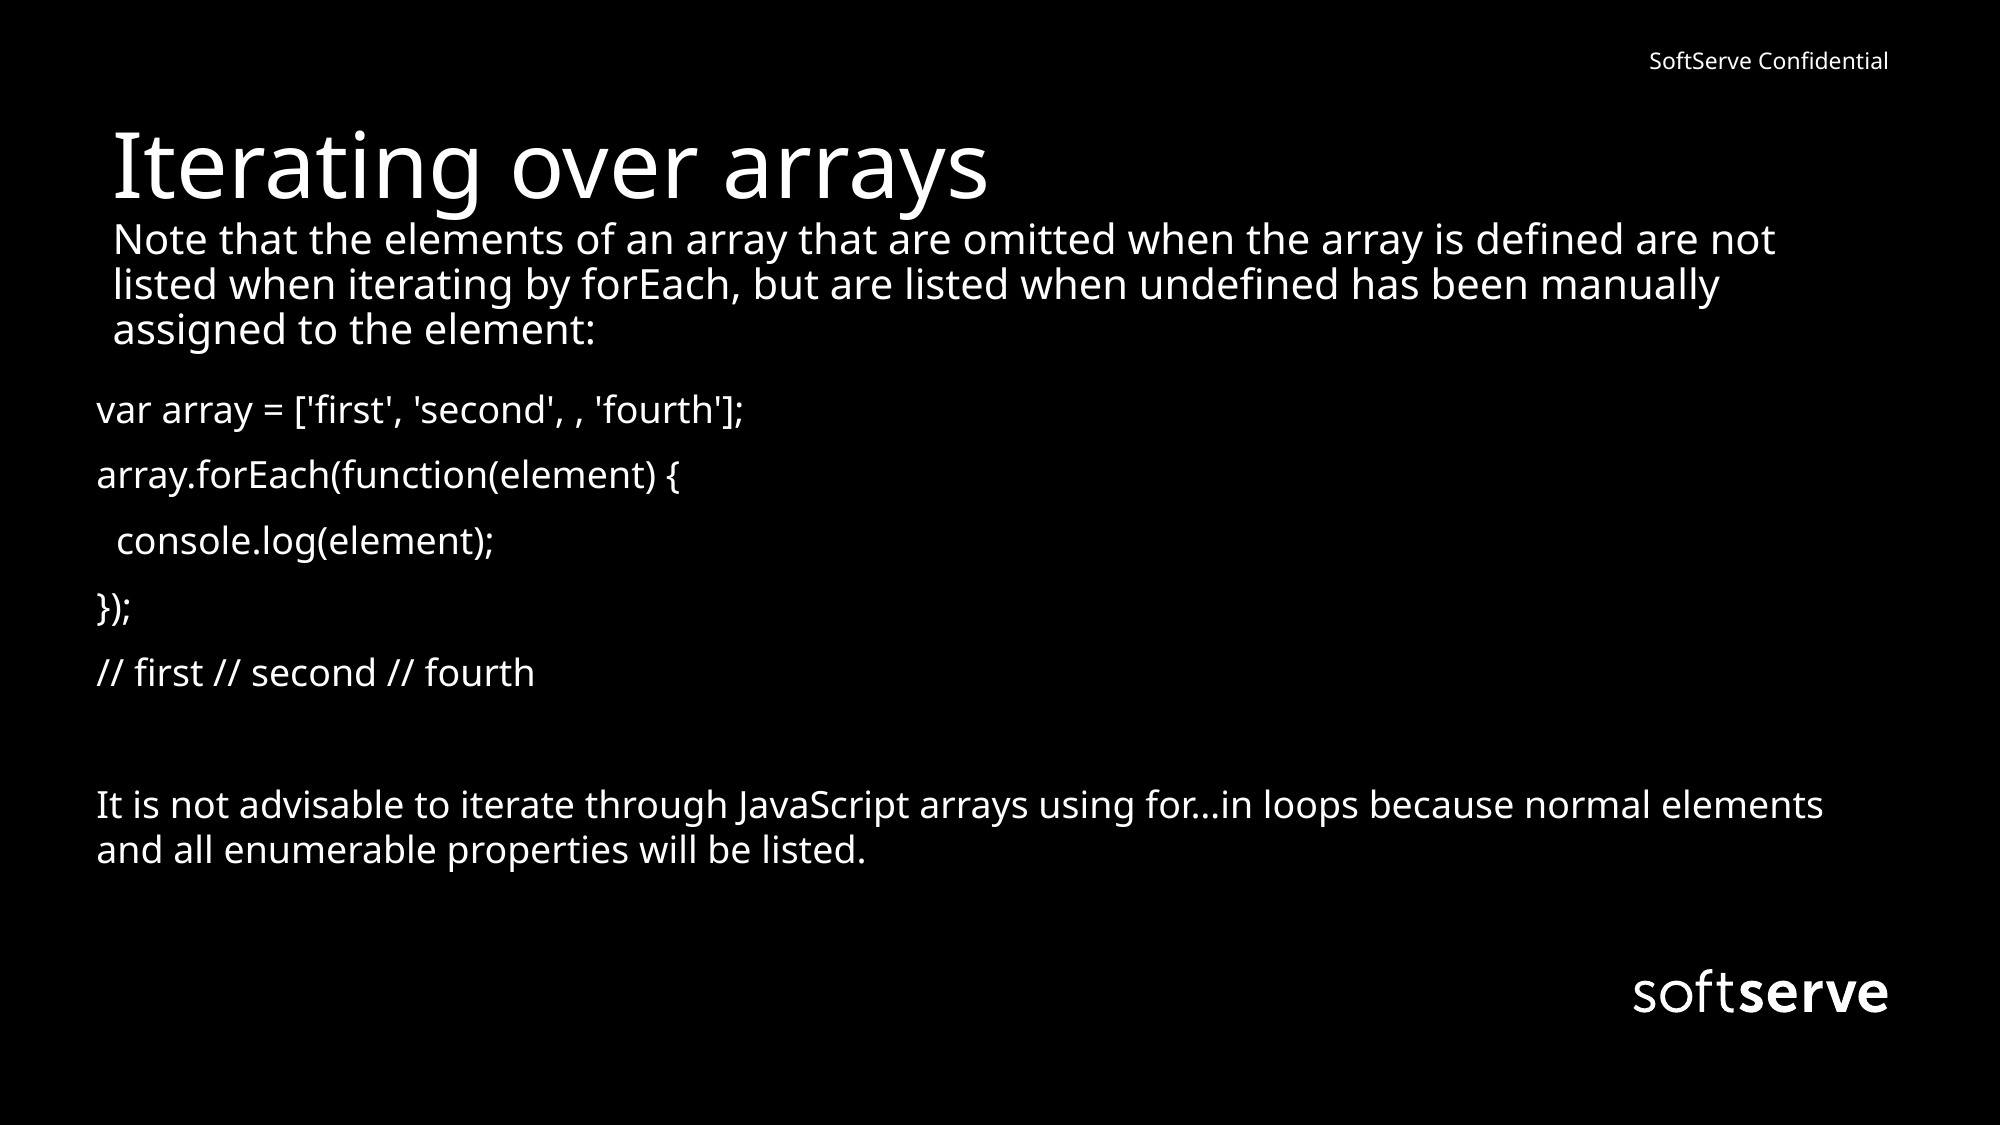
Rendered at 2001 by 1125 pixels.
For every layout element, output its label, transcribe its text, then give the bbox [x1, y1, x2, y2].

title Iterating over arrays Note that the elements of an array that are omitted when the array is defined are not listed when iterating by forEach, but are listed when undefined has been manually assigned to the element: [112, 112, 1888, 225]
list var array = ['first', 'second', , 'fourth']; array.forEach(function(element) { console.log(element); }); // first // second // fourth It is not advisable to iterate through JavaScript arrays using for…in loops because normal elements and all enumerable properties will be listed. [96, 378, 1872, 941]
